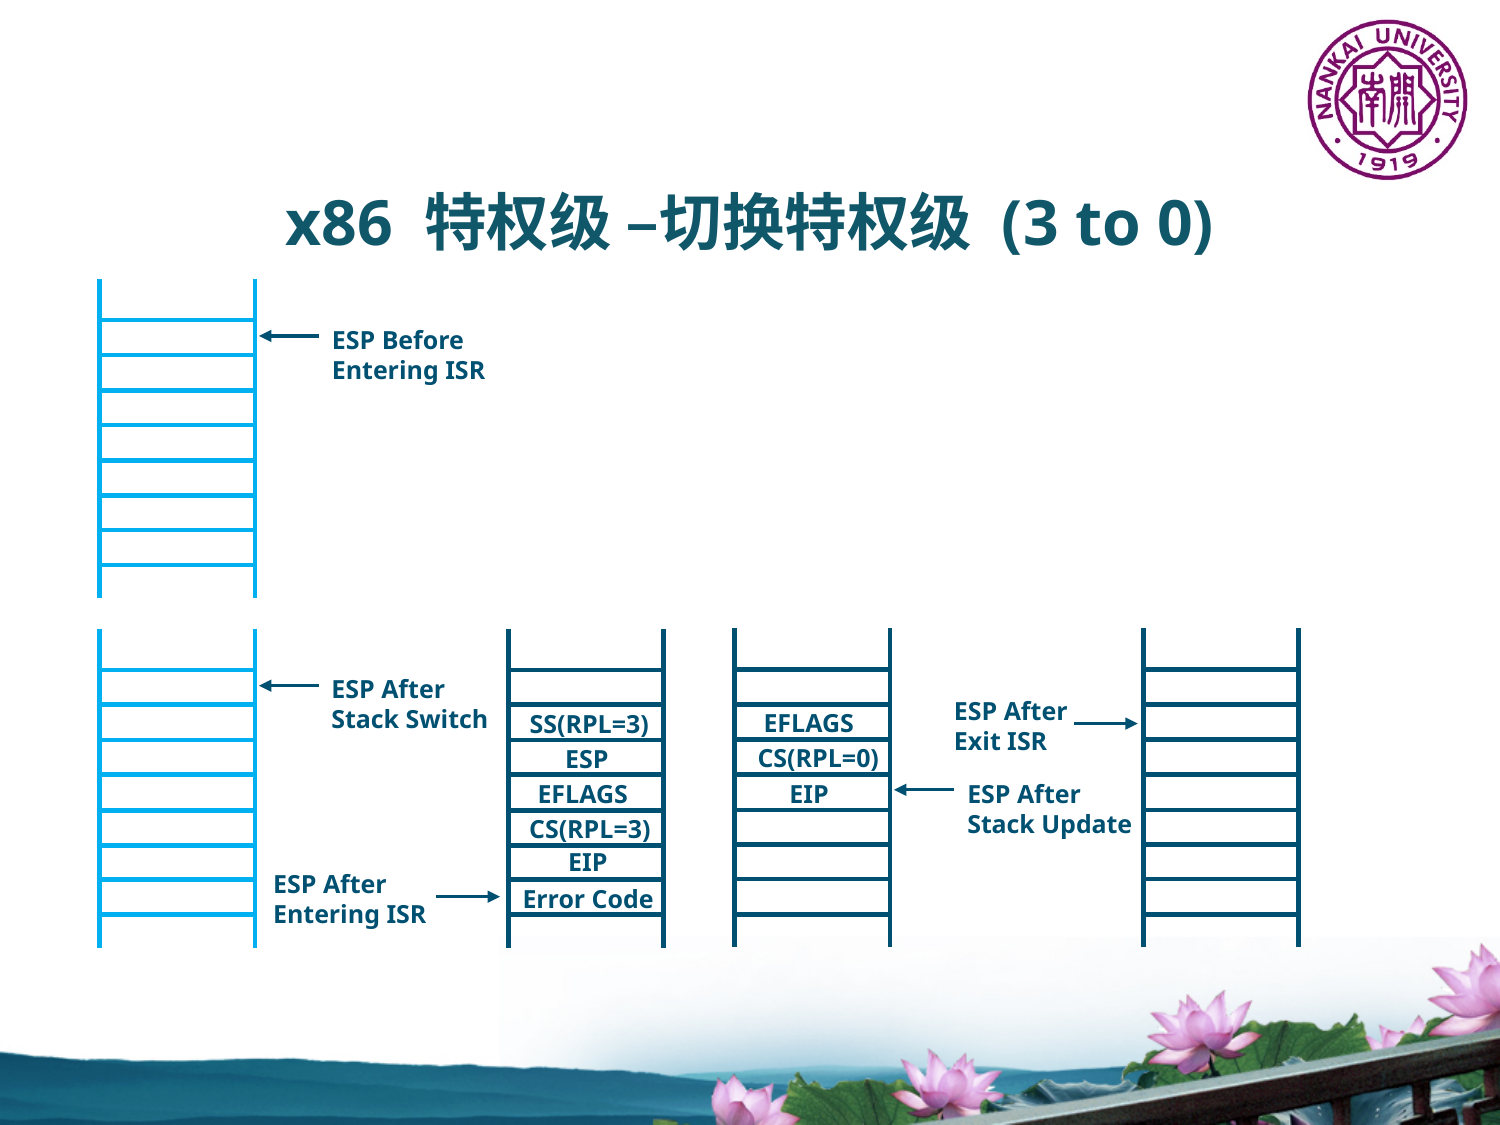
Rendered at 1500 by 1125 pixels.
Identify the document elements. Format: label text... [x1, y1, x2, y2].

text_box Error Code [513, 888, 659, 912]
text_box EFLAGS [748, 712, 869, 735]
text_box ESP After Stack Update [952, 770, 1138, 846]
text_box ESP After Entering ISR [259, 860, 442, 936]
text_box ESP After Exit ISR [939, 687, 1083, 763]
text_box EIP [553, 839, 623, 844]
text_box ESP Before Entering ISR [317, 316, 501, 392]
text_box CS(RPL=0) [742, 748, 885, 773]
text_box CS(RPL=3) [514, 805, 659, 809]
text_box x86 特权级 –切换特权级 (3 to 0) [0, 175, 1500, 266]
text_box SS(RPL=3) [514, 713, 659, 739]
text_box SS(RPL=3) [514, 700, 659, 704]
picture [0, 266, 1500, 1125]
text_box ESP [550, 748, 624, 771]
text_box ESP After Stack Switch [316, 666, 503, 742]
picture [0, 0, 1500, 175]
text_box EIP [553, 854, 623, 878]
text_box EFLAGS [522, 784, 643, 805]
text_box CS(RPL=3) [514, 818, 659, 844]
text_box EIP [774, 782, 844, 809]
